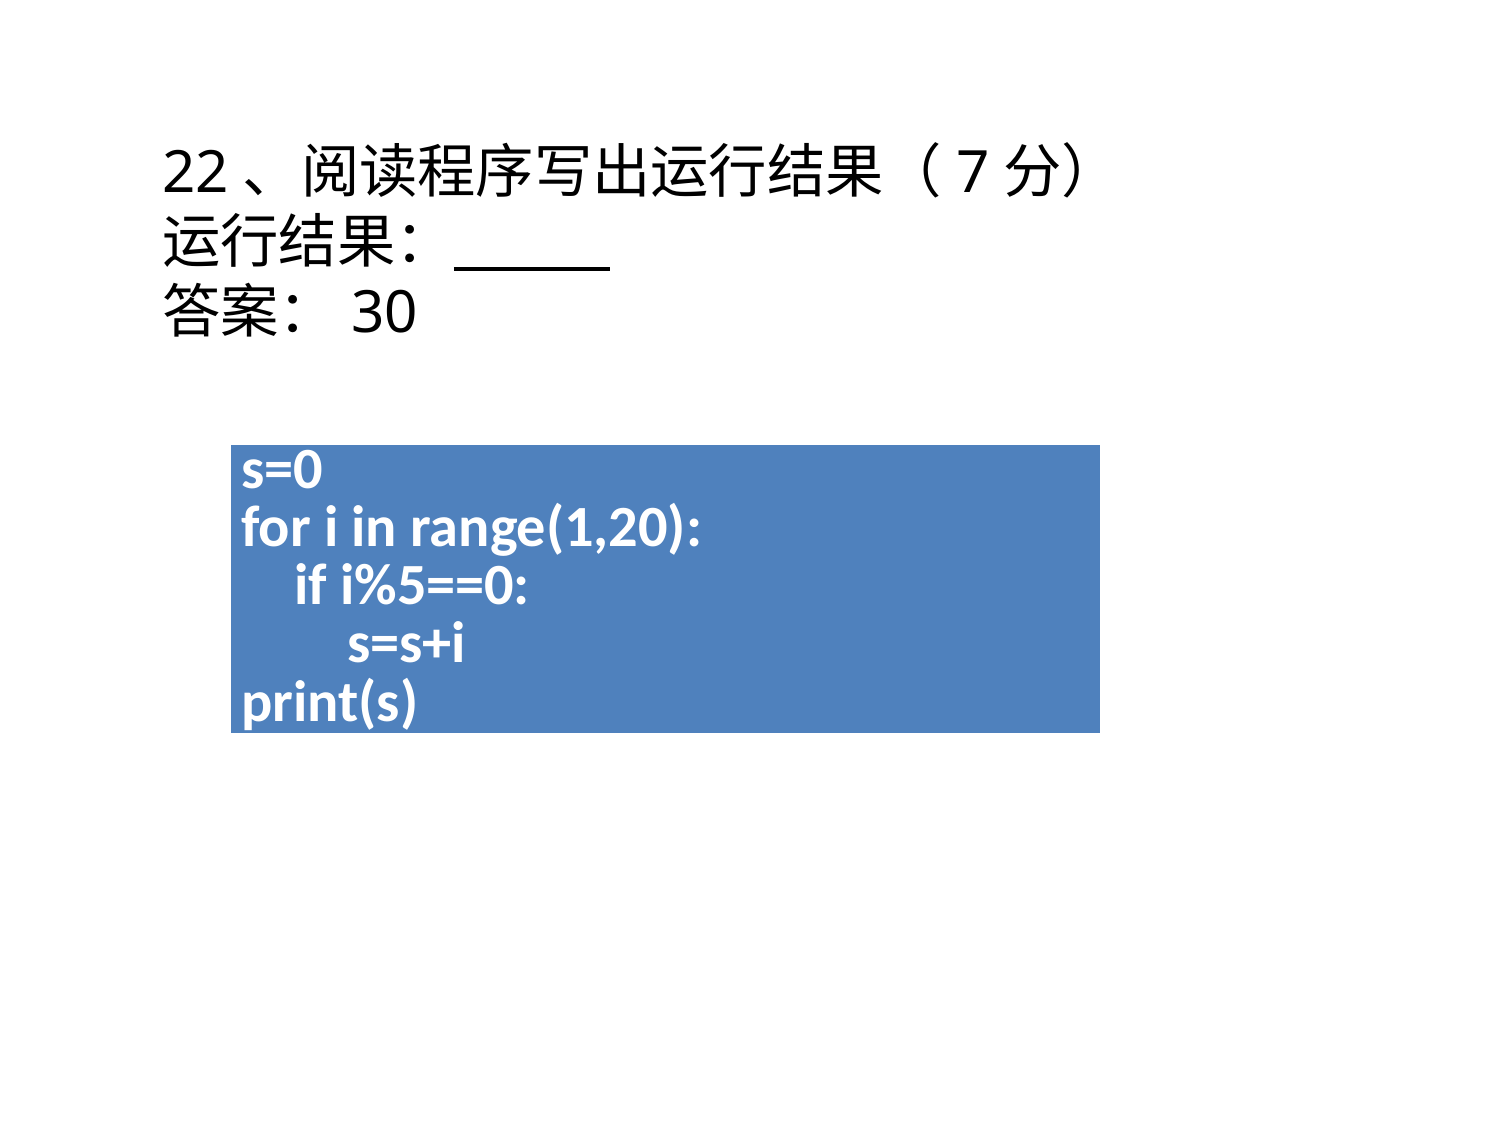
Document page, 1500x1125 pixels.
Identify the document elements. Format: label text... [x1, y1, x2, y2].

text_box 22、阅读程序写出运行结果（7分） 运行结果： 答案：30 [147, 126, 1459, 352]
table_header s=0 for i in range(1,20): if i%5==0: s=s+i print(s) [231, 445, 1100, 733]
